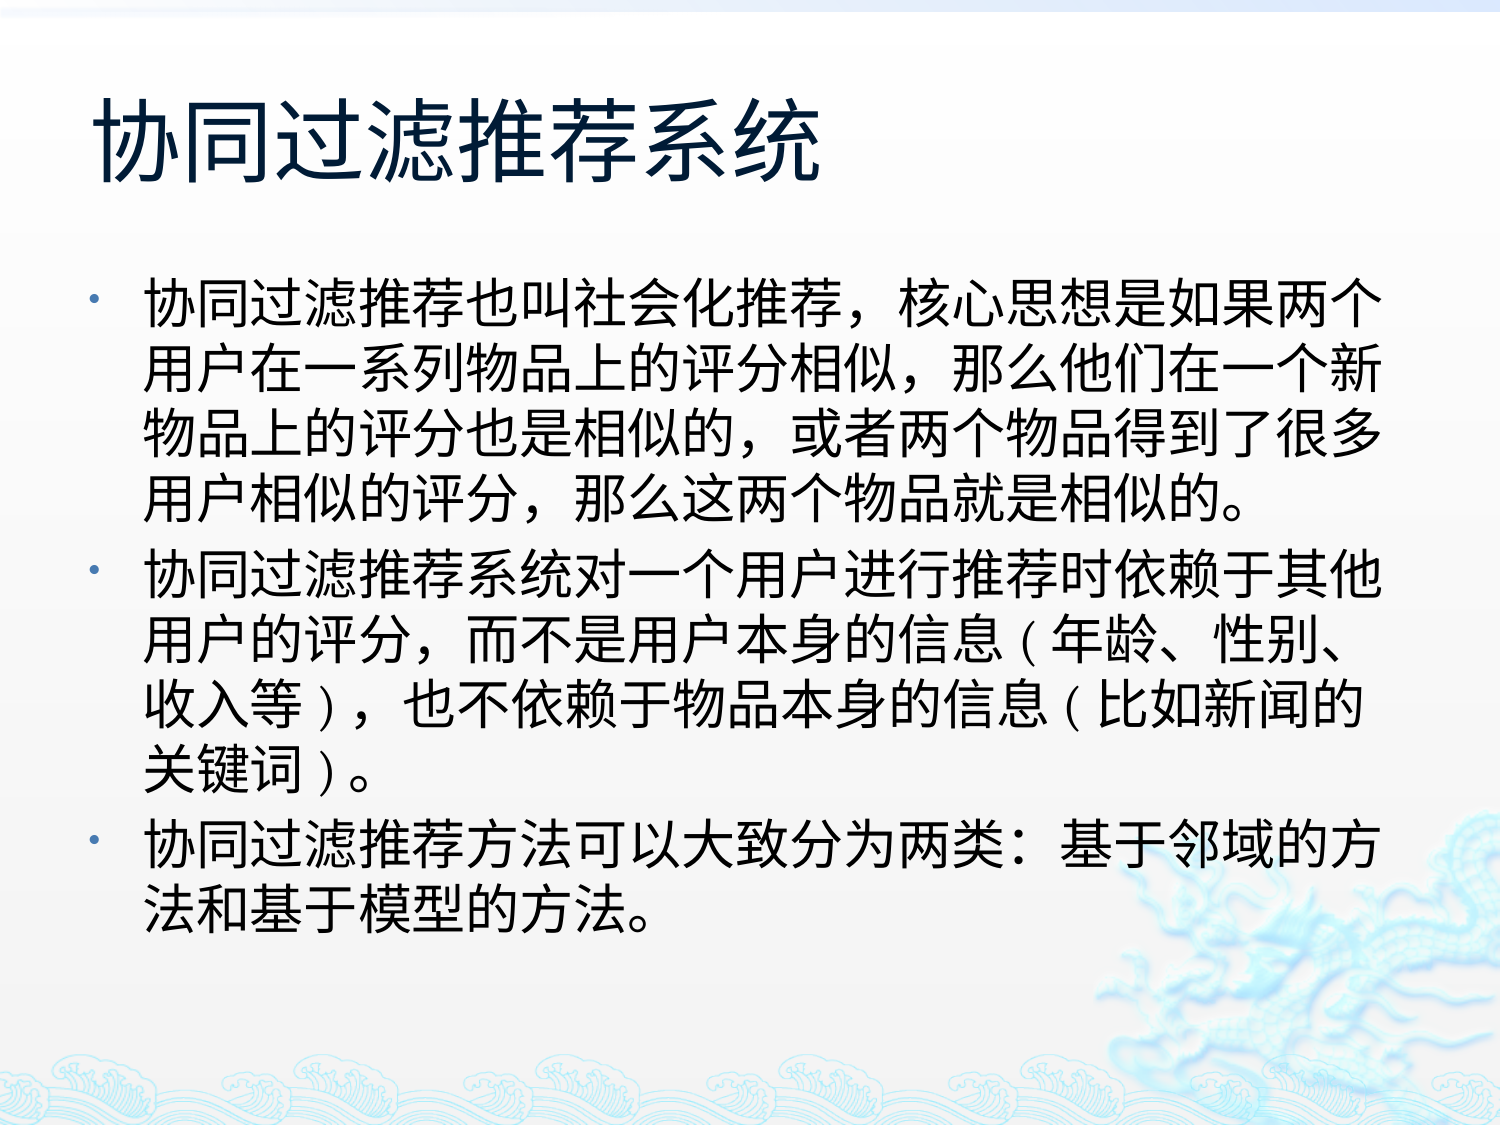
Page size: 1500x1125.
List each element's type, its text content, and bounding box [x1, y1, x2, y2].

title 协同过滤推荐系统 [75, 45, 1425, 233]
list 协同过滤推荐也叫社会化推荐，核心思想是如果两个用户在一系列物品上的评分相似，那么他们在一个新物品上的评分也是相似的，或者两个物品得到了很多用户相似的评分，那么这两个物品就是相似的。 协同过滤推荐系统对一个用户进行推荐时依赖于其他用户的评分，而不是用户本身的信息(年龄、性别、收入等)，也不依赖于物品本身的信息(比如新闻的关键词)。 协同过滤推荐方法可以大致分为两类：基于邻域的方法和基于模型的方法。 [75, 262, 1425, 1005]
